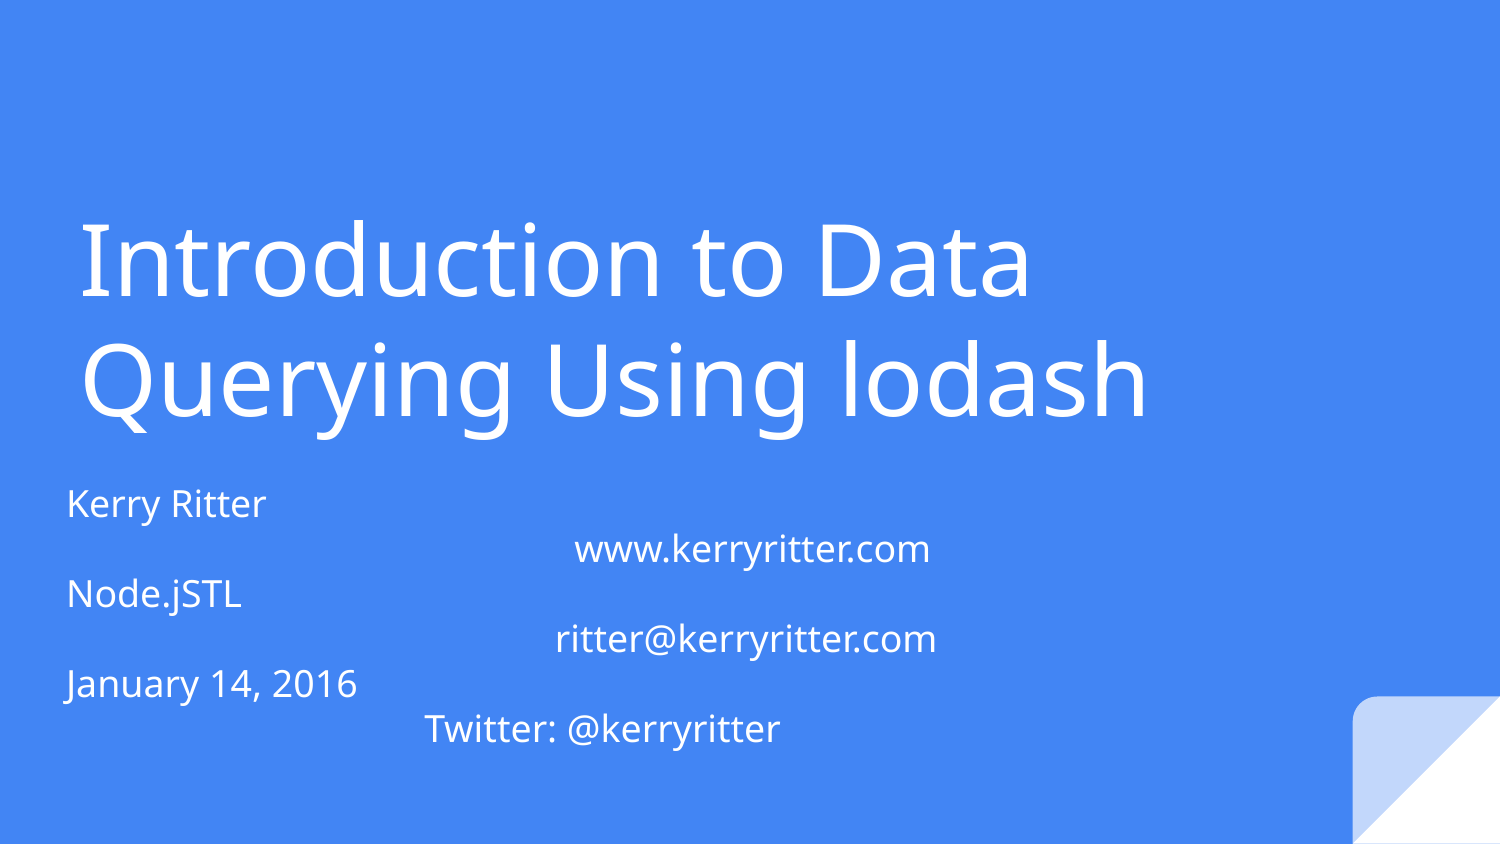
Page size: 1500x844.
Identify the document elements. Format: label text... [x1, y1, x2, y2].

title Introduction to Data Querying Using lodash [64, 298, 1413, 452]
subtitle Kerry Ritter www.kerryritter.com Node.jSTL ritter@kerryritter.com January 14, 2016 Twitter: @kerryritter [51, 464, 1449, 688]
